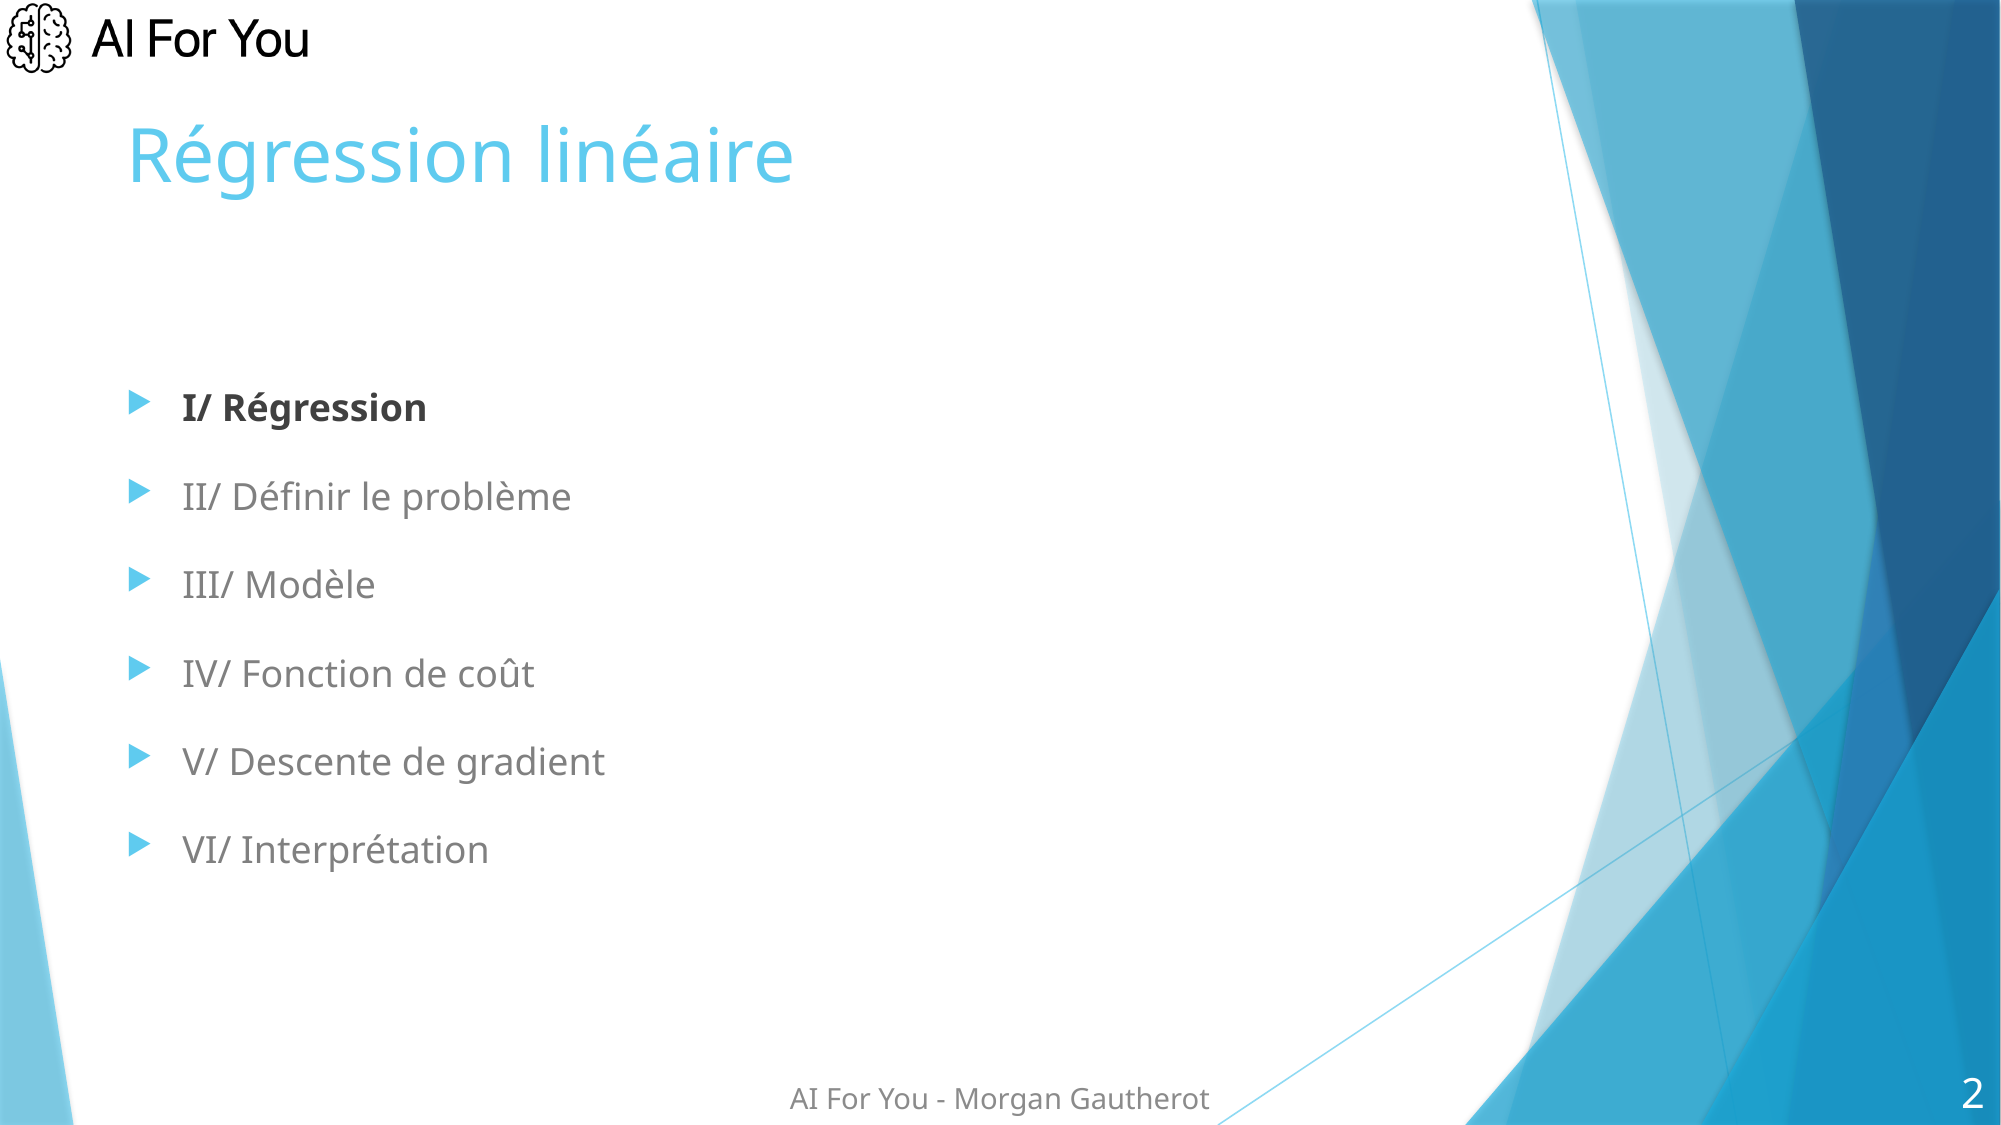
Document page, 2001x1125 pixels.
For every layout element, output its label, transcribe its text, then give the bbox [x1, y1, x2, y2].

list I/ Régression II/ Définir le problème III/ Modèle IV/ Fonction de coût V/ Descente de gradient VI/ Interprétation [111, 354, 1522, 1025]
picture [0, 0, 347, 82]
slide_number 2 [1887, 1065, 2000, 1125]
title Régression linéaire [111, 99, 1522, 317]
text_box AI For You - Morgan Gautherot [483, 1067, 1517, 1125]
